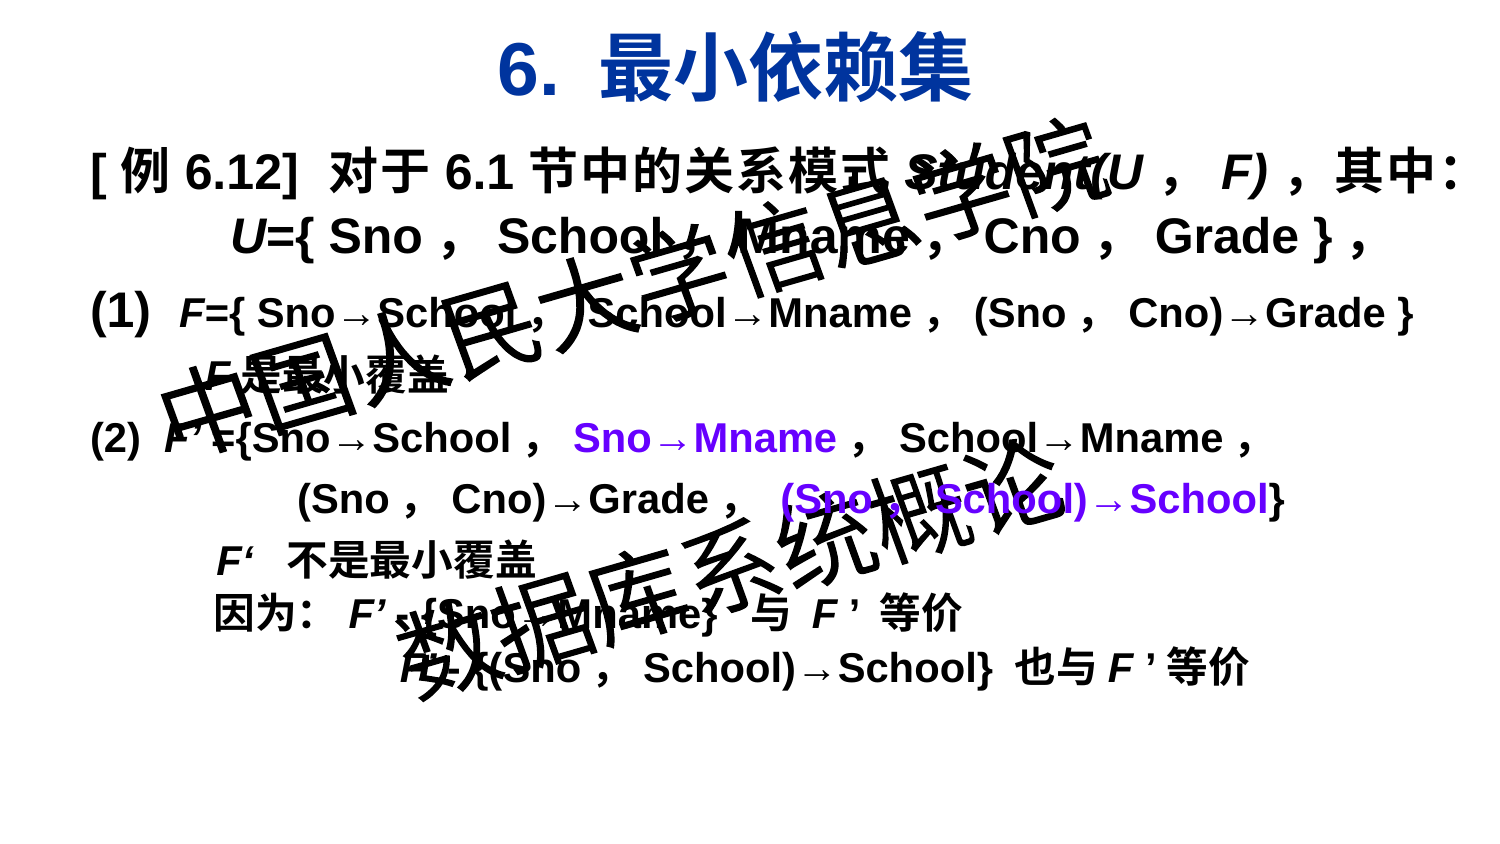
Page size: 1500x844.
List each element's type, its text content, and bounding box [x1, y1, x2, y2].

list [例6.12] 对于6.1节中的关系模式Student(U，F)，其中： U={ Sno，School，Mname，Cno，Grade }， (1) F={ Sno→School， School→Mname，(Sno，Cno)→Grade } F是最小覆盖 (2) F’ ={Sno→School，Sno→Mname，School→Mname， (Sno，Cno)→Grade， (Sno，School)→School} F‘ 不是最小覆盖 因为：F’ - {Sno→Mname} 与 F ’ 等价 F’ - {(Sno，School)→School} 也与F ’等价 [74, 138, 1454, 737]
title 6. 最小依赖集 [46, 0, 1426, 136]
